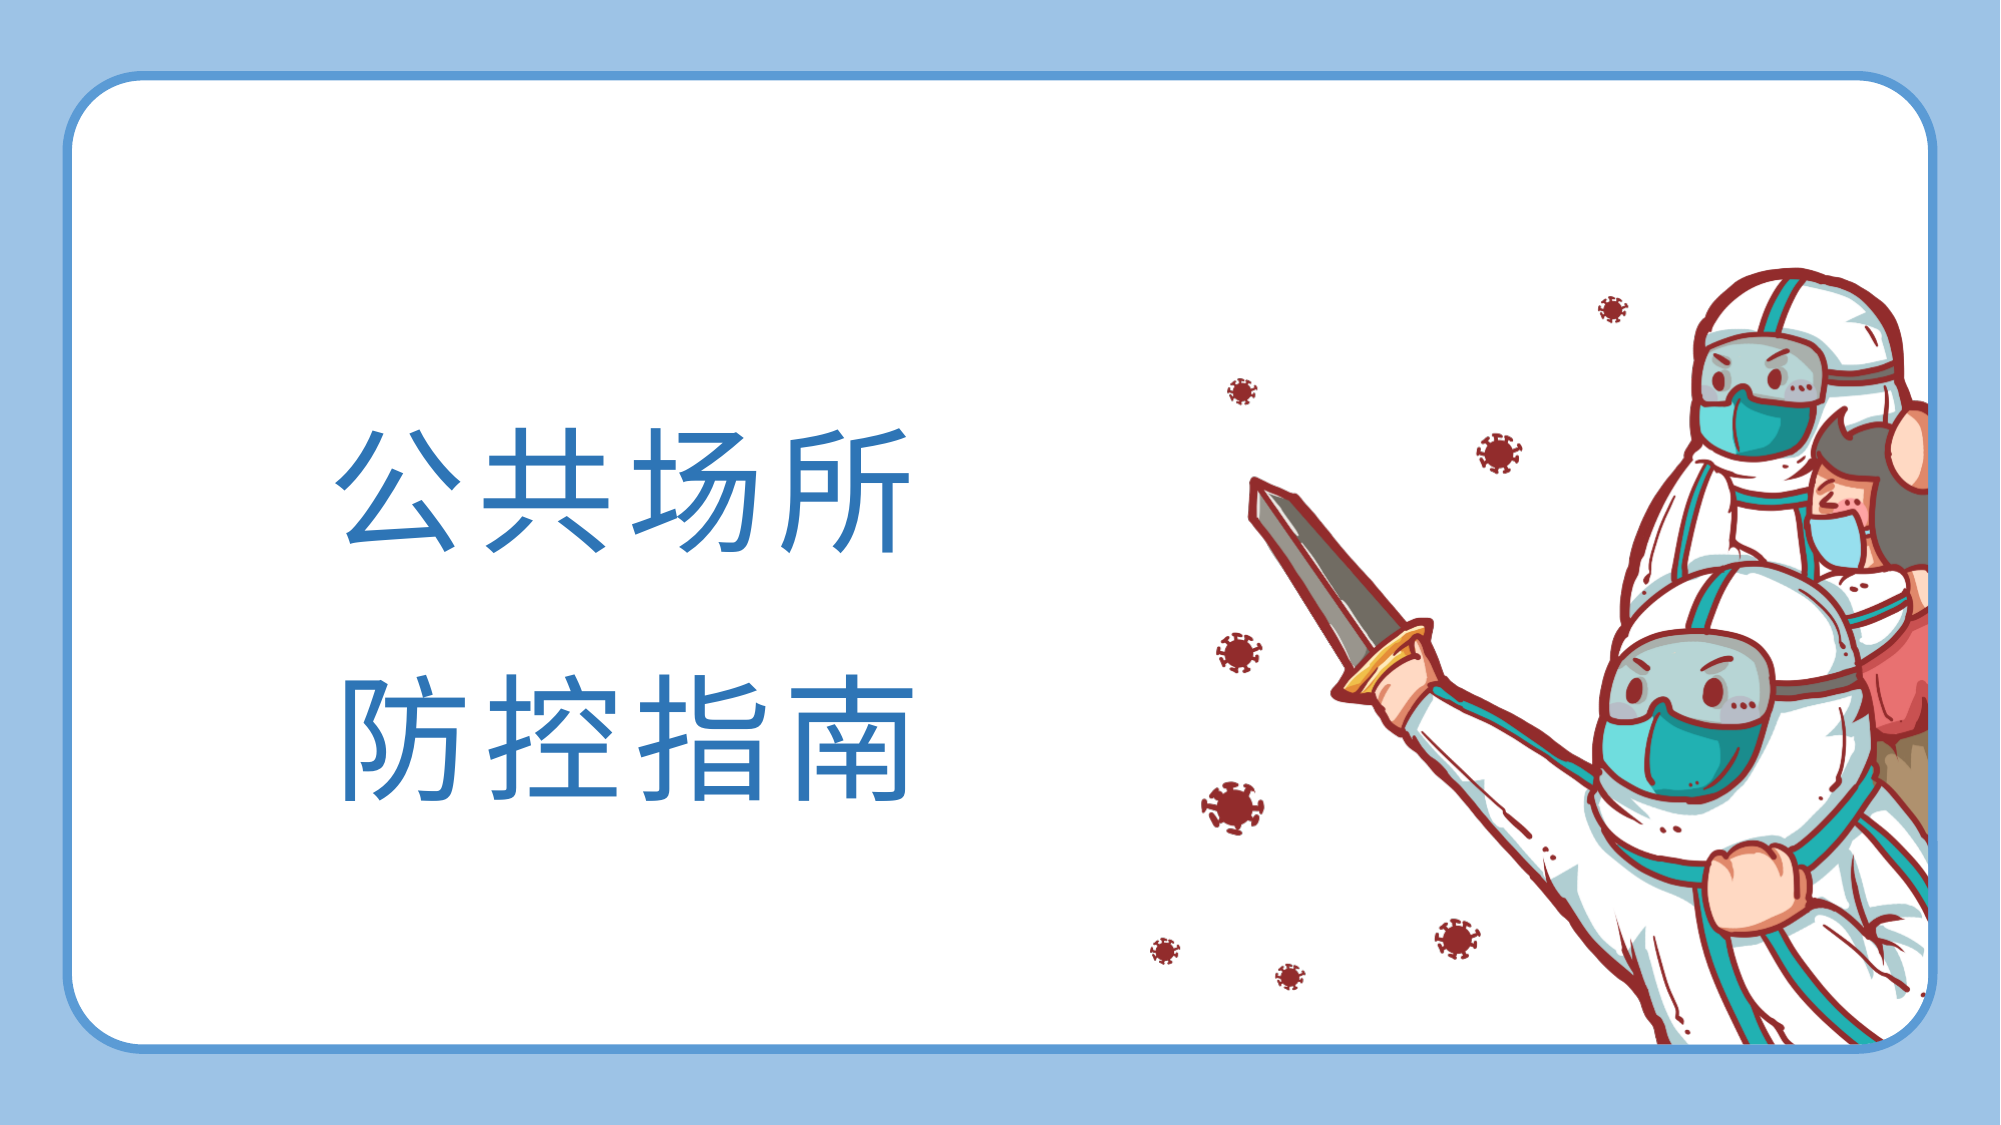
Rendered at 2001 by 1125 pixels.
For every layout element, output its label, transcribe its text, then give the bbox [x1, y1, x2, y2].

picture [1123, 241, 1929, 1045]
text_box [66, 74, 1934, 1051]
text_box 公共场所防控指南 [256, 315, 1000, 826]
text_box [0, 0, 2000, 1125]
